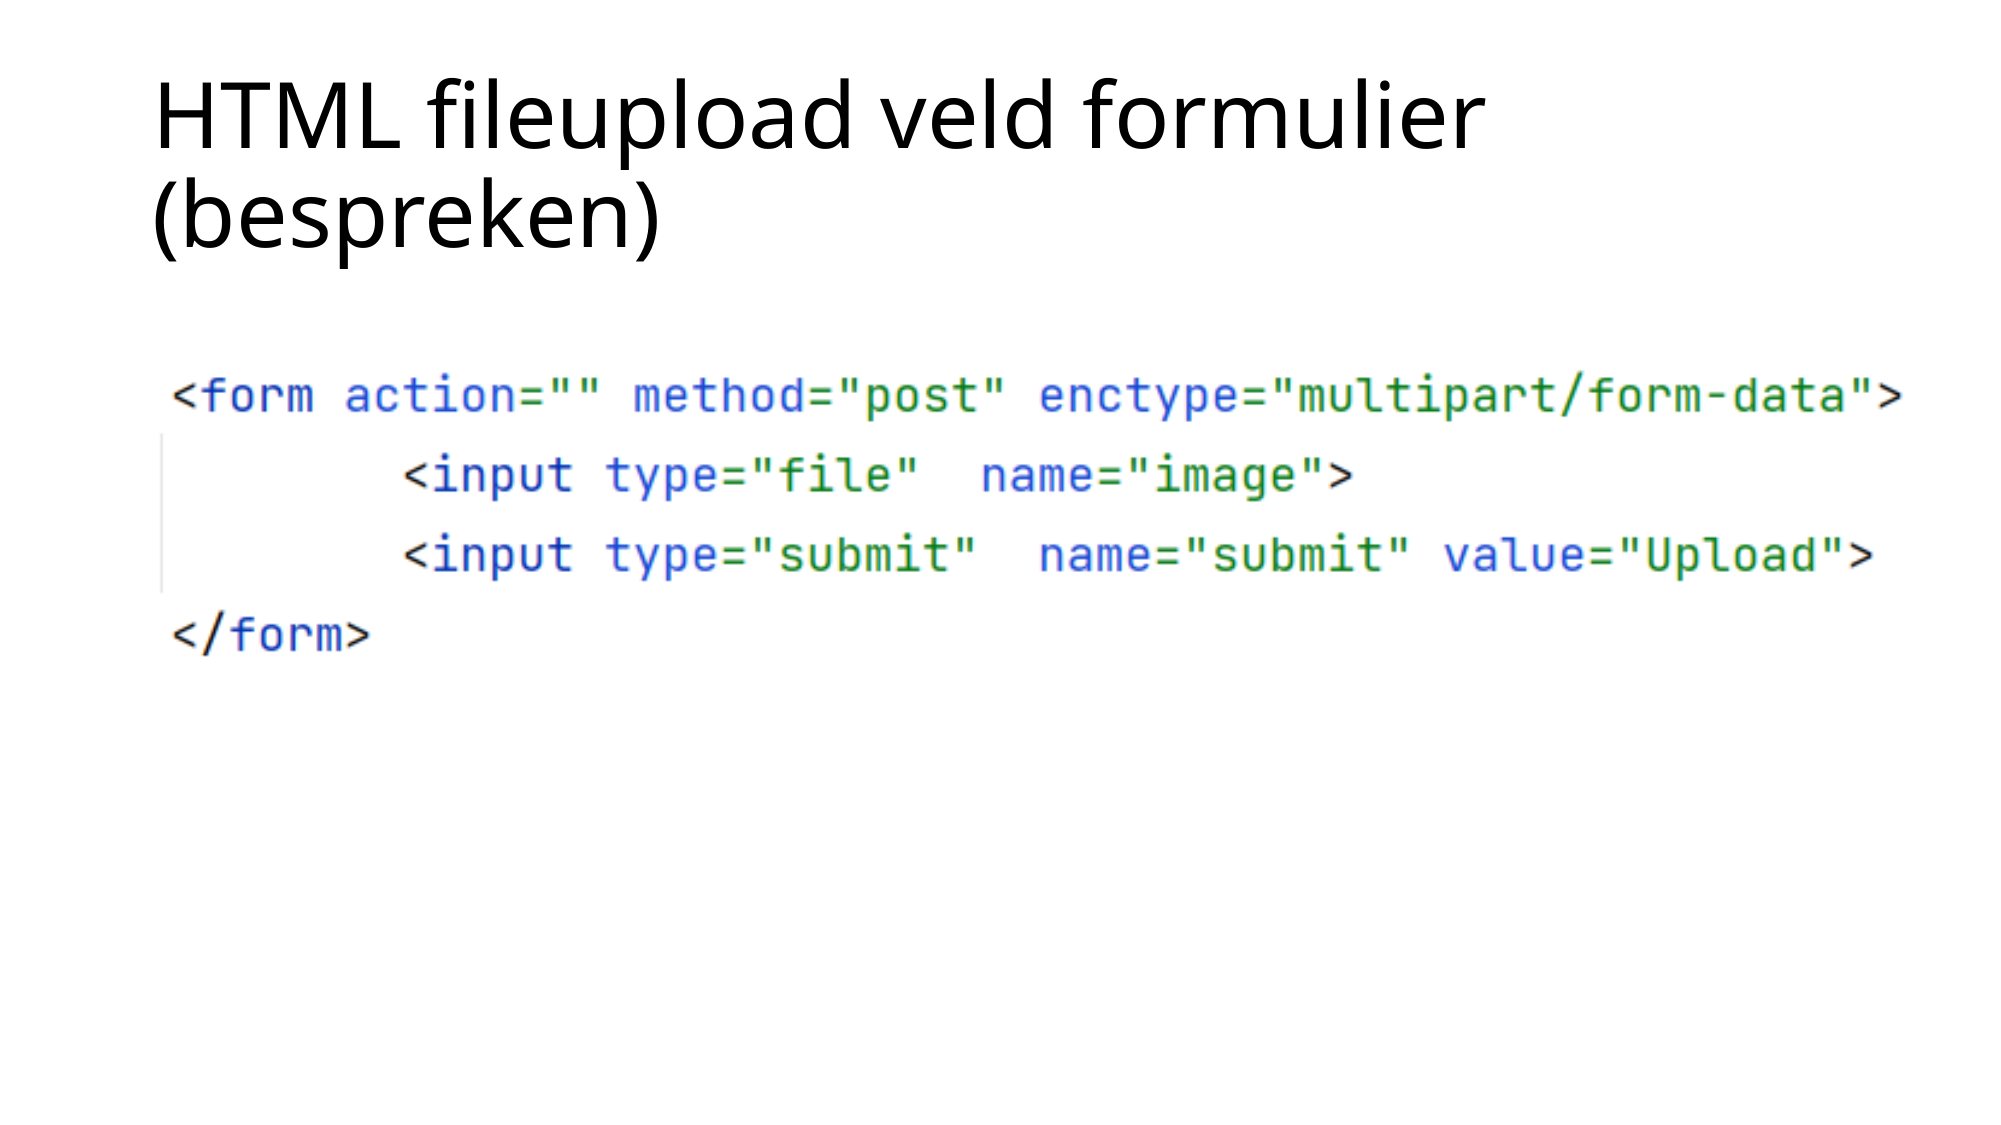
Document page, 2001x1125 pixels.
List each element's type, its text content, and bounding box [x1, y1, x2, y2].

title HTML fileupload veld formulier (bespreken) [137, 59, 1863, 278]
picture [136, 364, 1952, 672]
